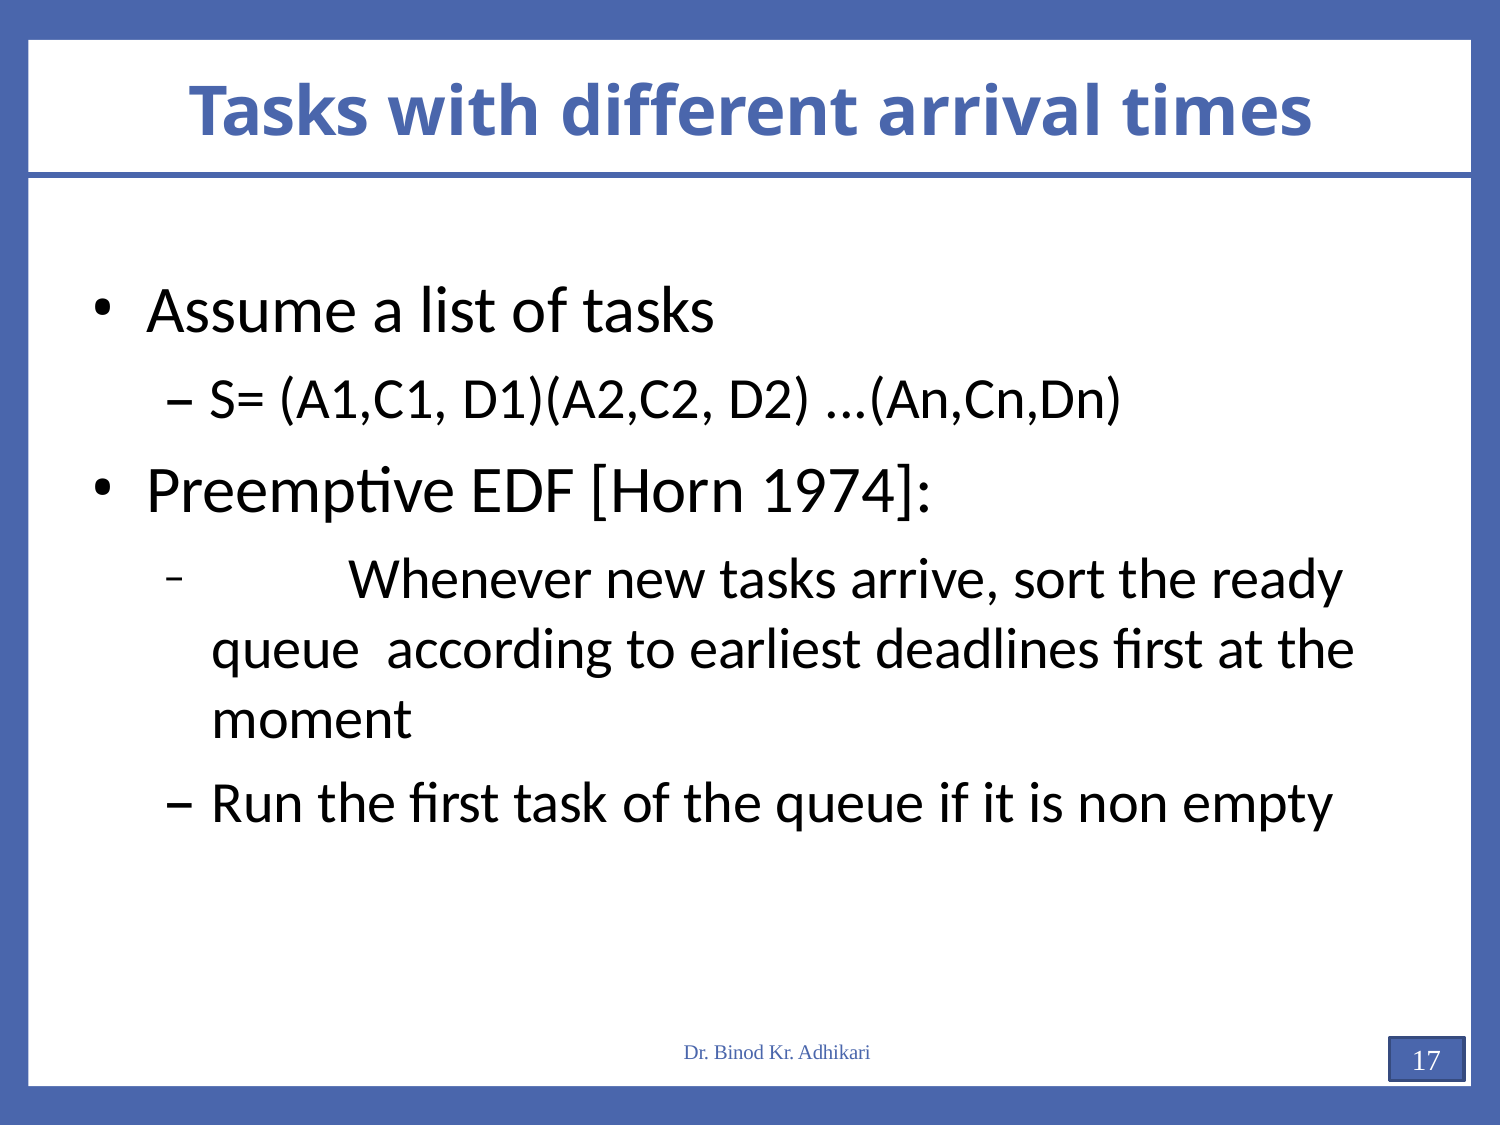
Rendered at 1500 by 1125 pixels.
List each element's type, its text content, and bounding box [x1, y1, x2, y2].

footer Dr. Binod Kr. Adhikari [485, 834, 1067, 1125]
title Tasks with different arrival times [144, 12, 1357, 203]
text_box Assume a list of tasks – S= (A1,C1, D1)(A2,C2, D2) ...(An,Cn,Dn) Preemptive EDF [Horn 1974]: Whenever new tasks arrive, sort the ready queue according to earliest deadlines first at the moment Run the first task of the queue if it is non empty [87, 247, 1408, 834]
